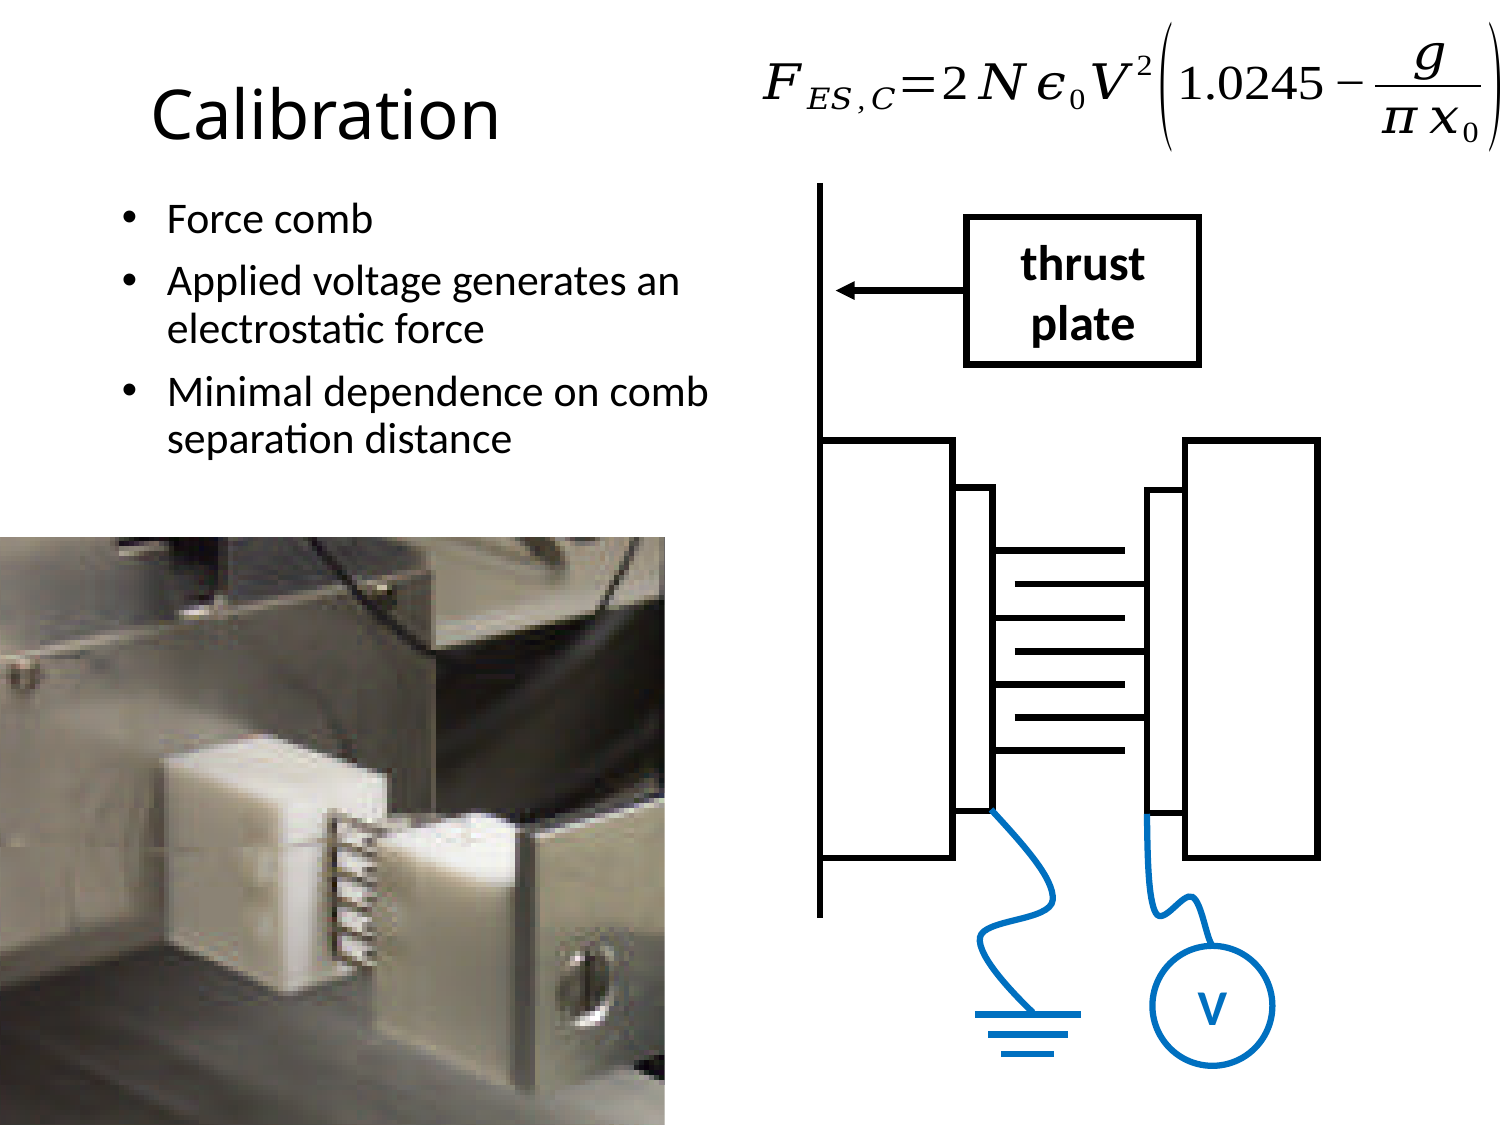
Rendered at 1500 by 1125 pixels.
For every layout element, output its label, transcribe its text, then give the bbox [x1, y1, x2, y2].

title Calibration [135, 47, 1373, 188]
text_box [1146, 489, 1184, 814]
text_box V [1151, 944, 1274, 1067]
text_box [1184, 440, 1318, 859]
text_box [821, 440, 953, 859]
list Force comb Applied voltage generates an electrostatic force Minimal dependence on comb separation distance [106, 187, 727, 902]
text_box [1145, 813, 1213, 944]
text_box thrust plate [966, 216, 1200, 366]
text_box [978, 808, 1054, 1011]
text_box [953, 487, 994, 812]
picture [0, 537, 665, 1125]
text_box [974, 1014, 1081, 1055]
